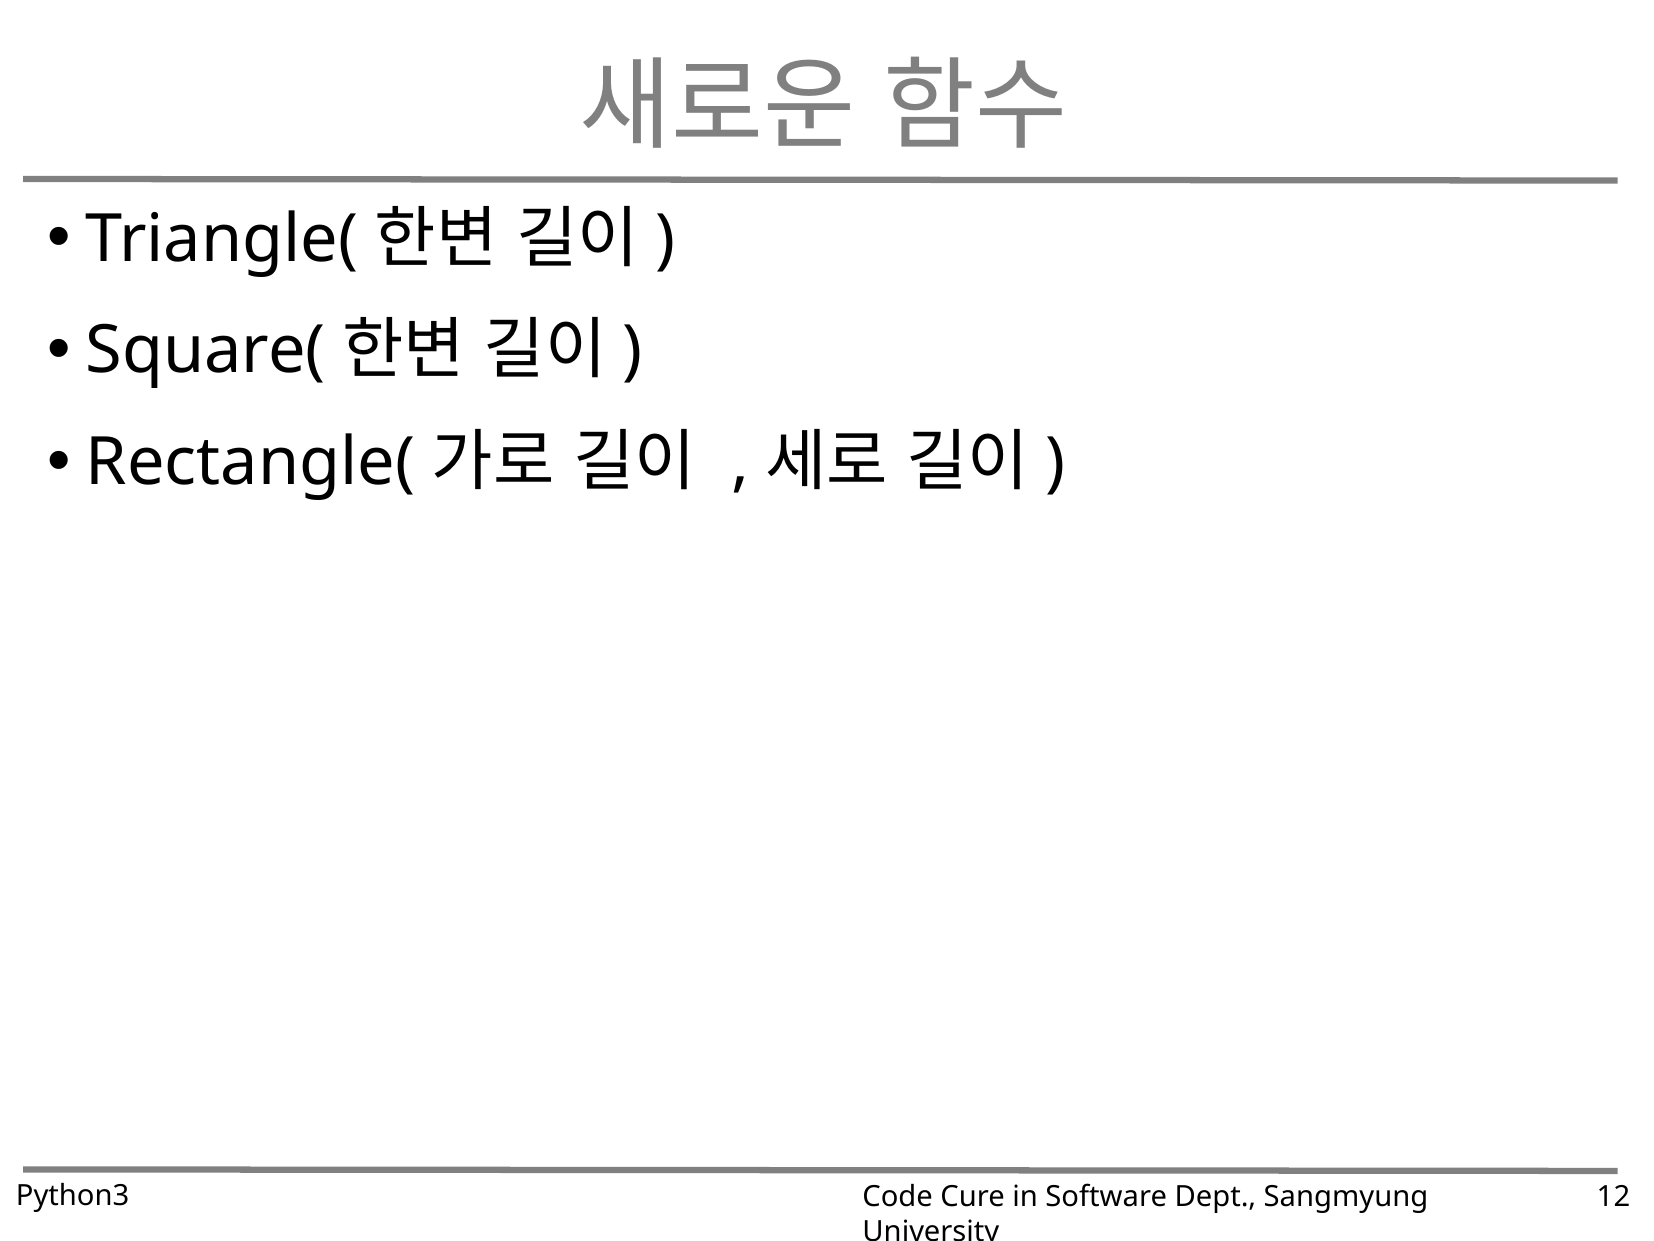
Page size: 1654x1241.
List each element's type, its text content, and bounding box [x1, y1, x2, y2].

list Triangle(한변 길이) Square(한변 길이) Rectangle(가로 길이 ,세로 길이) [10, 203, 1637, 1176]
title 새로운 함수 [10, 21, 1637, 203]
